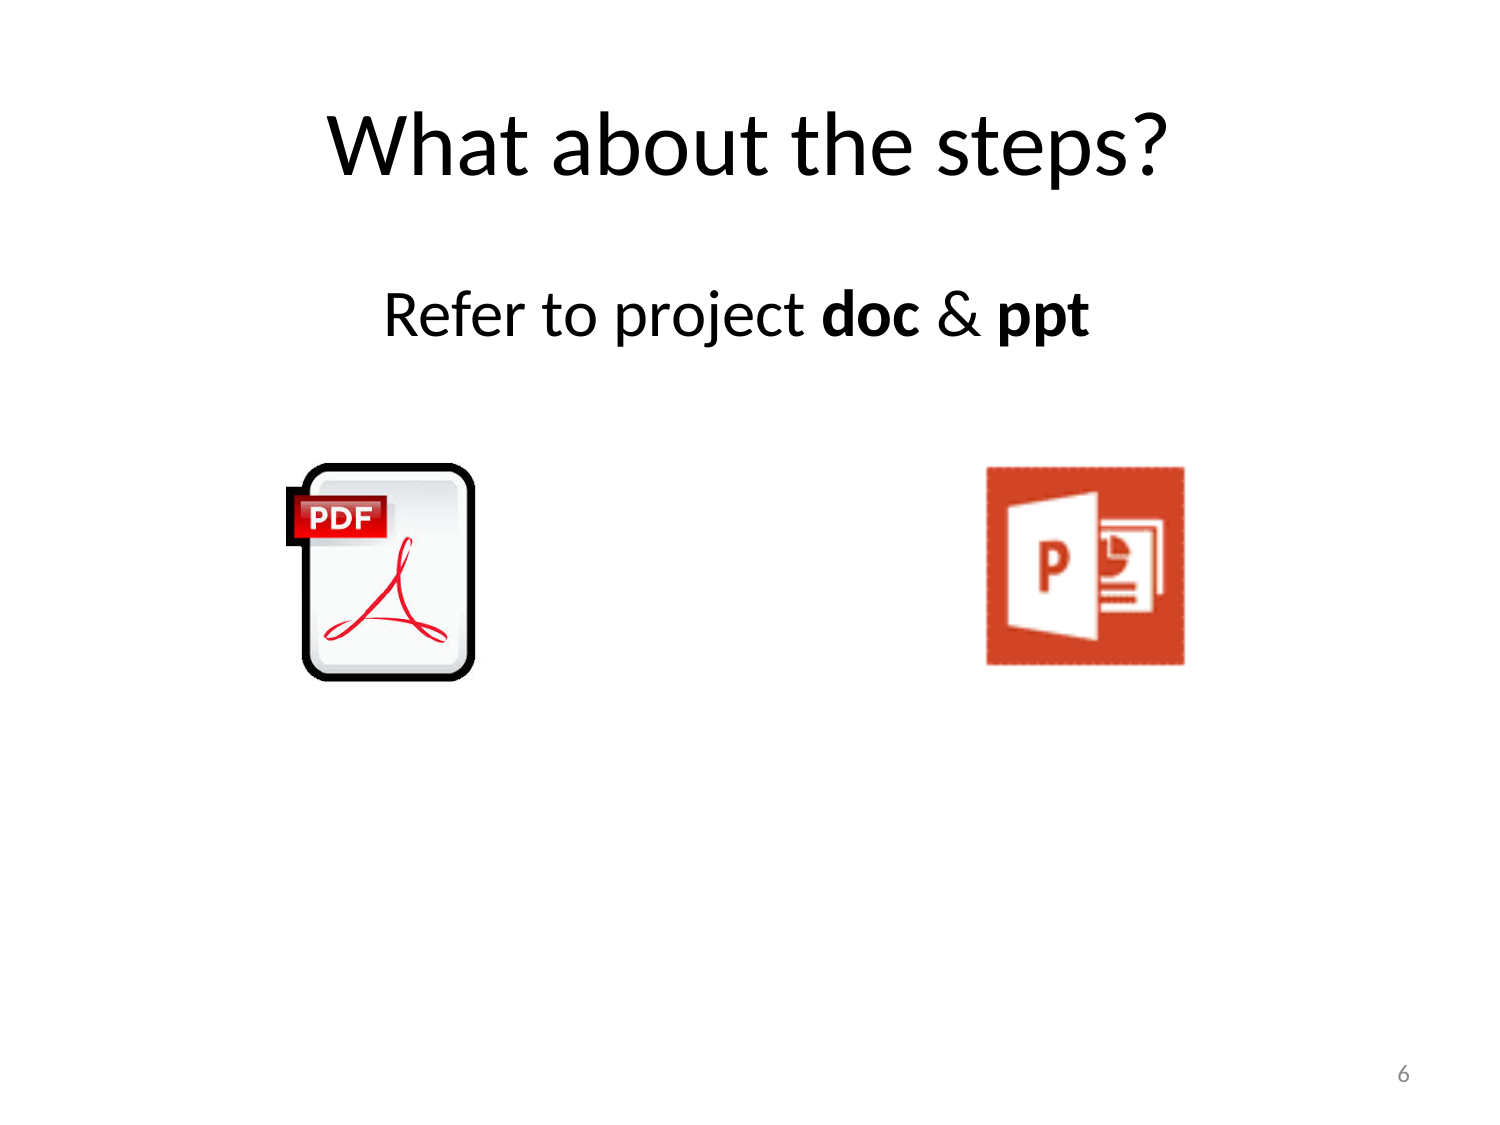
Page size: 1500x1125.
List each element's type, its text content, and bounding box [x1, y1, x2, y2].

list Refer to project doc & ppt [62, 262, 1413, 363]
picture [278, 462, 499, 683]
title What about the steps? [75, 45, 1425, 233]
slide_number 6 [1074, 1042, 1425, 1103]
picture [979, 461, 1201, 682]
